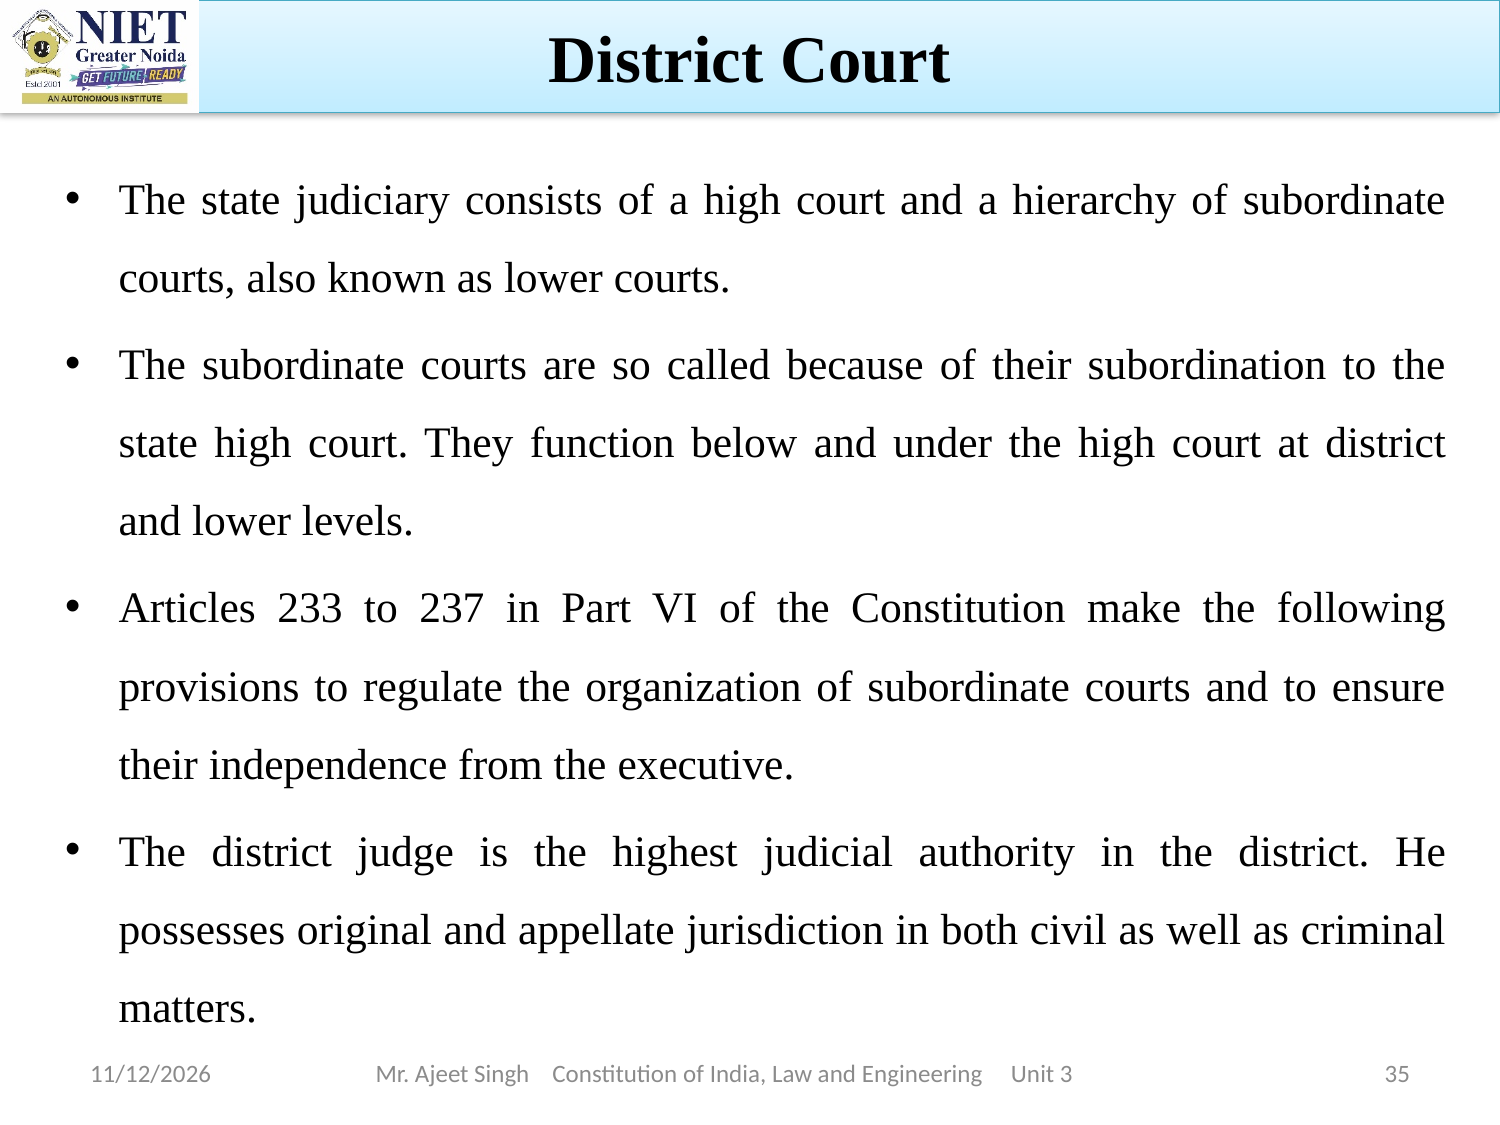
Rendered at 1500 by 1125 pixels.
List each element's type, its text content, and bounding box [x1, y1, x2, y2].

text_box District Court [199, 0, 1500, 113]
list The state judiciary consists of a high court and a hierarchy of subordinate courts, also known as lower courts. The subordinate courts are so called because of their subordination to the state high court. They function below and under the high court at district and lower levels. Articles 233 to 237 in Part VI of the Constitution make the following provisions to regulate the organization of subordinate courts and to ensure their independence from the executive. The district judge is the highest judicial authority in the district. He possesses original and appellate jurisdiction in both civil as well as criminal matters. [50, 137, 1463, 1043]
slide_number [75, 1042, 425, 1103]
footer Mr. Ajeet Singh Constitution of India, Law and Engineering Unit 3 [425, 1042, 1300, 1103]
slide_number 35 [1300, 1042, 1425, 1103]
picture [0, 0, 199, 113]
